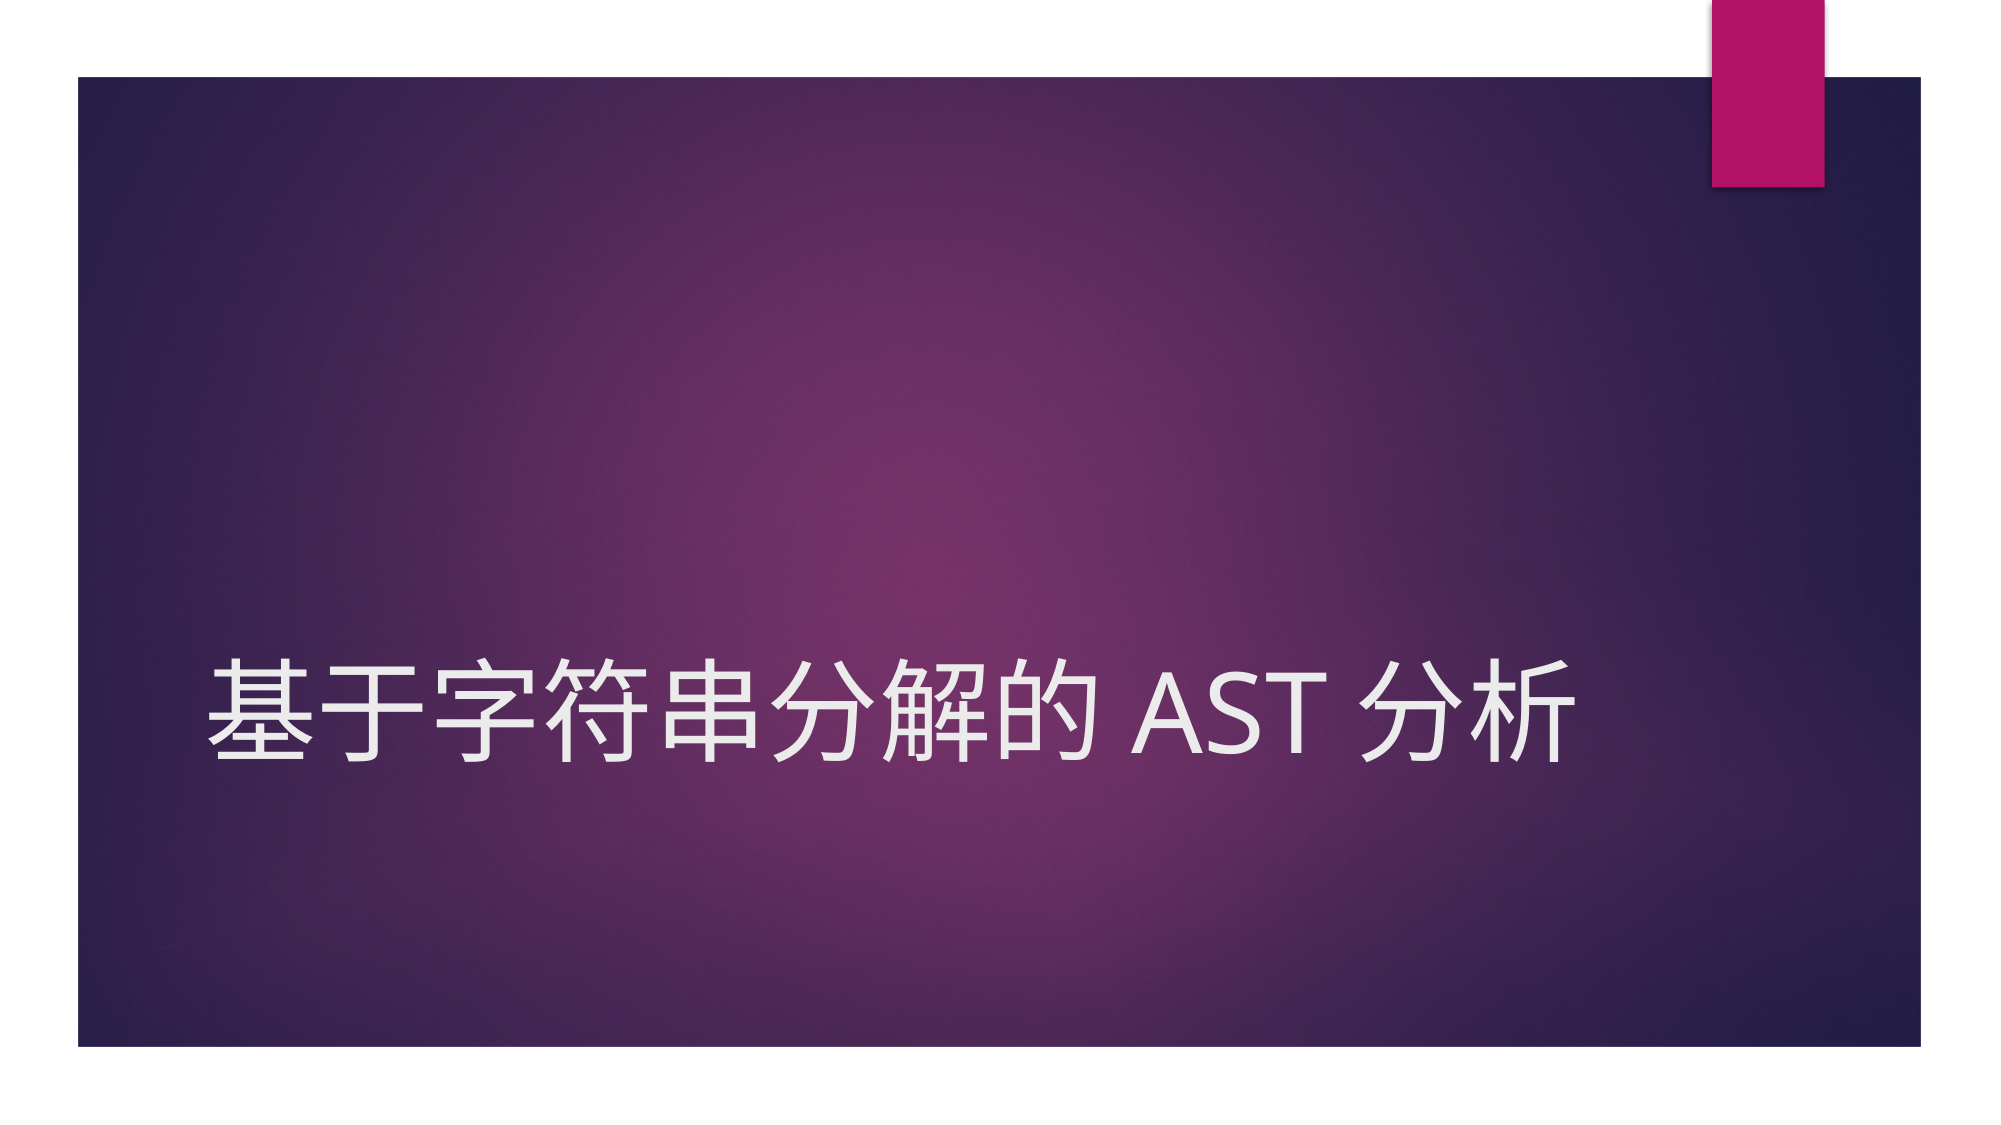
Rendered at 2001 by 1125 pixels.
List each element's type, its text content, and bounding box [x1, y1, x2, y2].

title 基于字符串分解的AST分析 [189, 344, 1638, 784]
